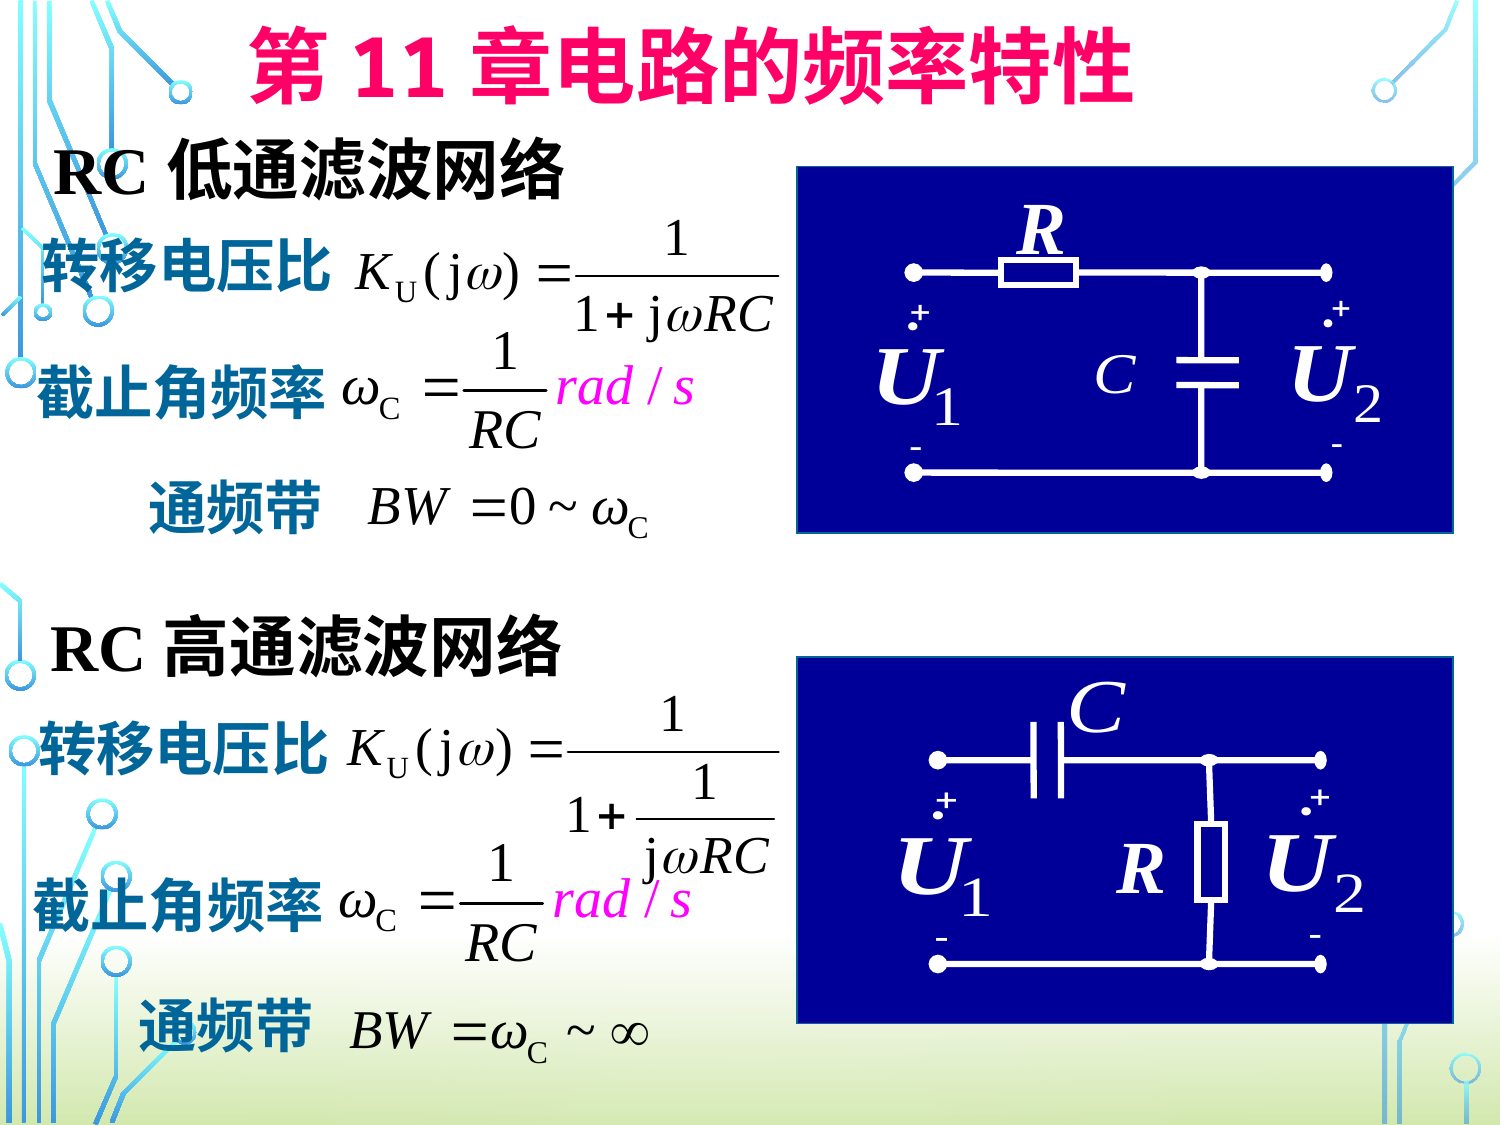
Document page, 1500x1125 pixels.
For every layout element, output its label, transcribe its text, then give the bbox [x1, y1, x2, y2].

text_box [889, 662, 1377, 965]
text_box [867, 172, 1393, 473]
text_box [797, 656, 1453, 1024]
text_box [21, 120, 788, 552]
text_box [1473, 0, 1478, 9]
text_box [797, 166, 1453, 533]
text_box 第11章电路的频率特性 [231, 6, 1151, 122]
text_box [17, 597, 789, 1077]
